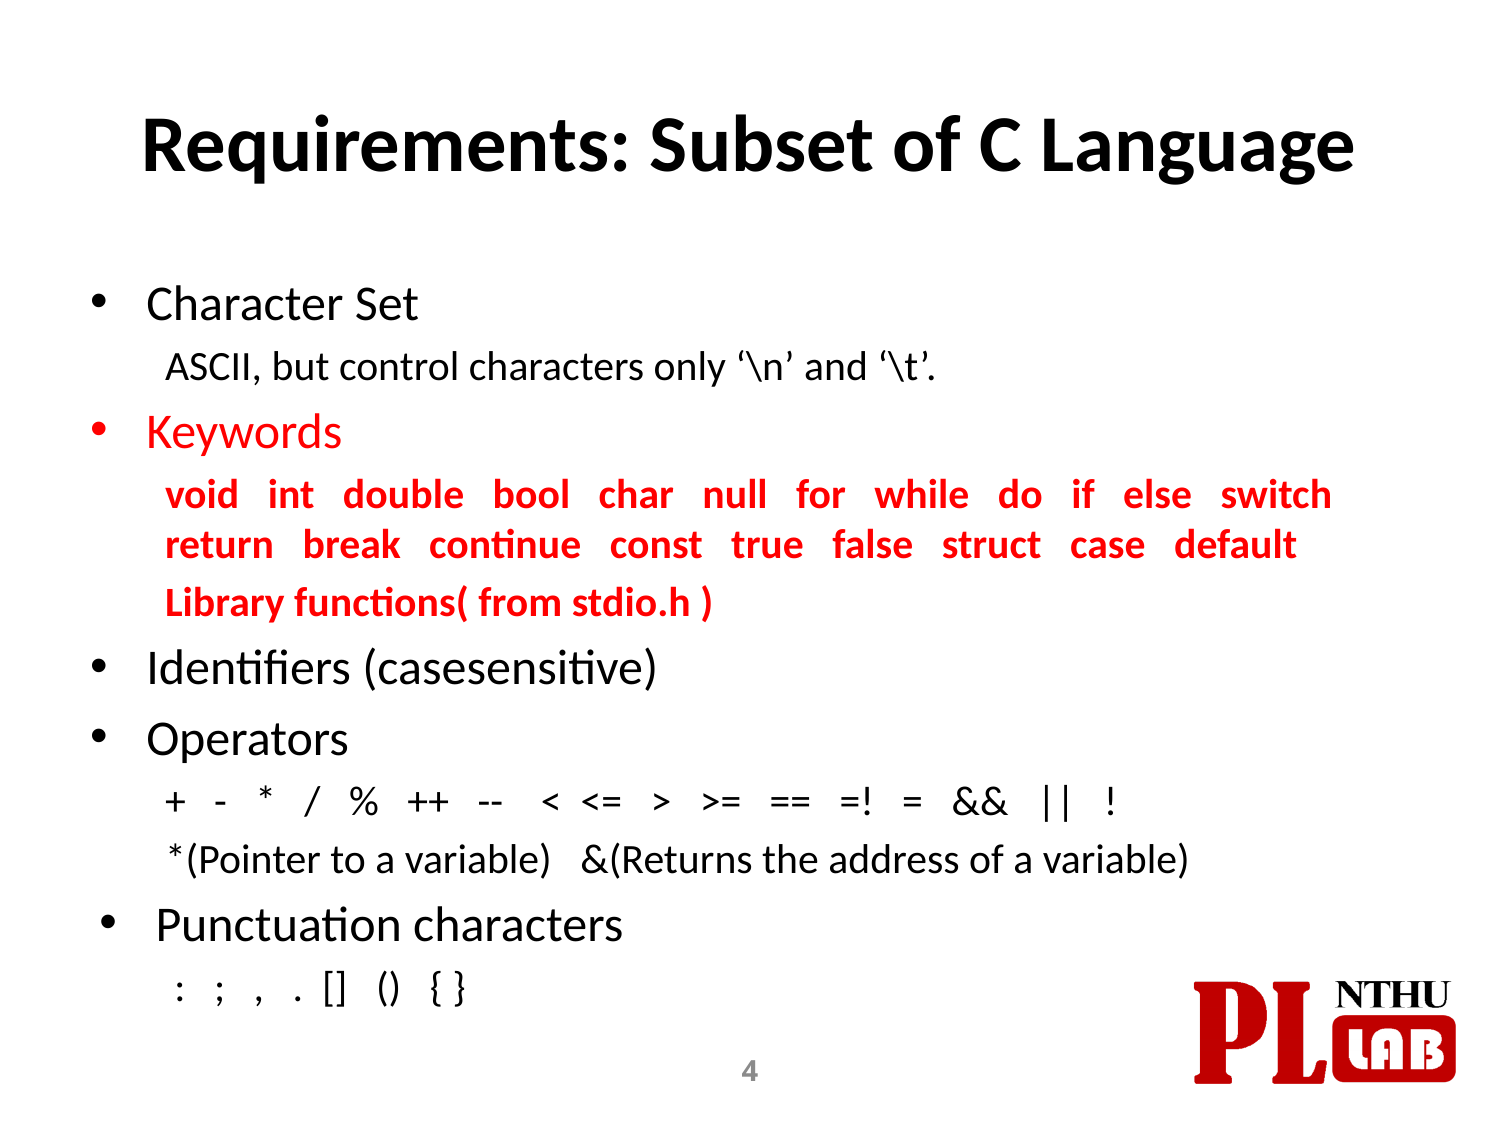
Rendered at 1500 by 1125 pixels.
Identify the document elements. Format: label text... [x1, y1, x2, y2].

picture [1187, 964, 1467, 1094]
list Character Set ASCII, but control characters only ‘\n’ and ‘\t’. Keywords void int double bool char null for while do if else switch return break continue const true false struct case default Library functions( from stdio.h ) Identifiers (case­sensitive) Operators + - * / % ++ -- < <= > >= == =! = && || ! *(Pointer to a variable) &(Returns the address of a variable) Punctuation characters : ; , . [] () { } [75, 262, 1425, 1071]
title Requirements: Subset of C Language [75, 45, 1425, 233]
slide_number 4 [575, 1042, 925, 1103]
